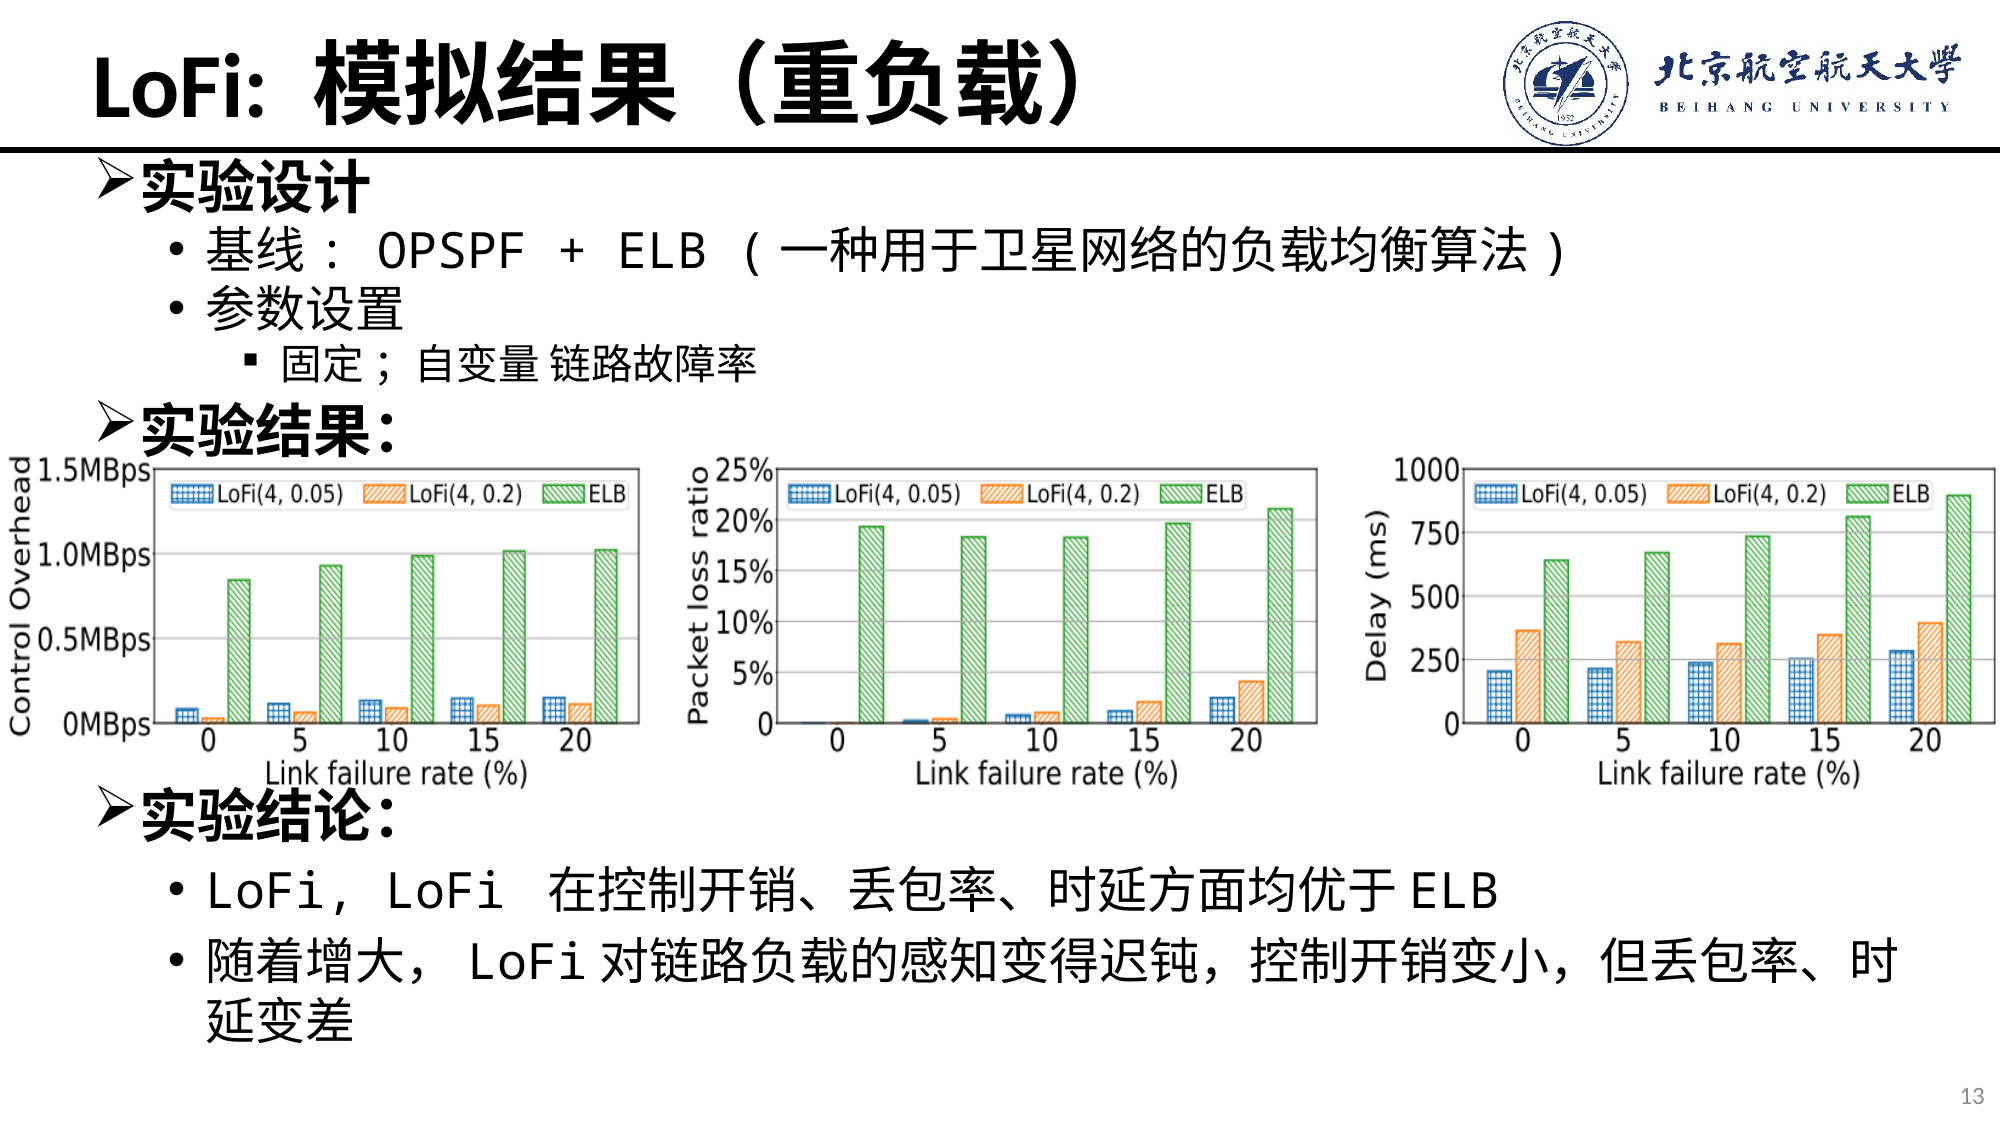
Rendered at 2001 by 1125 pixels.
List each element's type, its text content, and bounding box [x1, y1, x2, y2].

picture [0, 456, 2000, 797]
slide_number 13 [1550, 1064, 2000, 1125]
title LoFi: 模拟结果（重负载） [78, 14, 1441, 162]
picture [1503, 21, 1961, 146]
